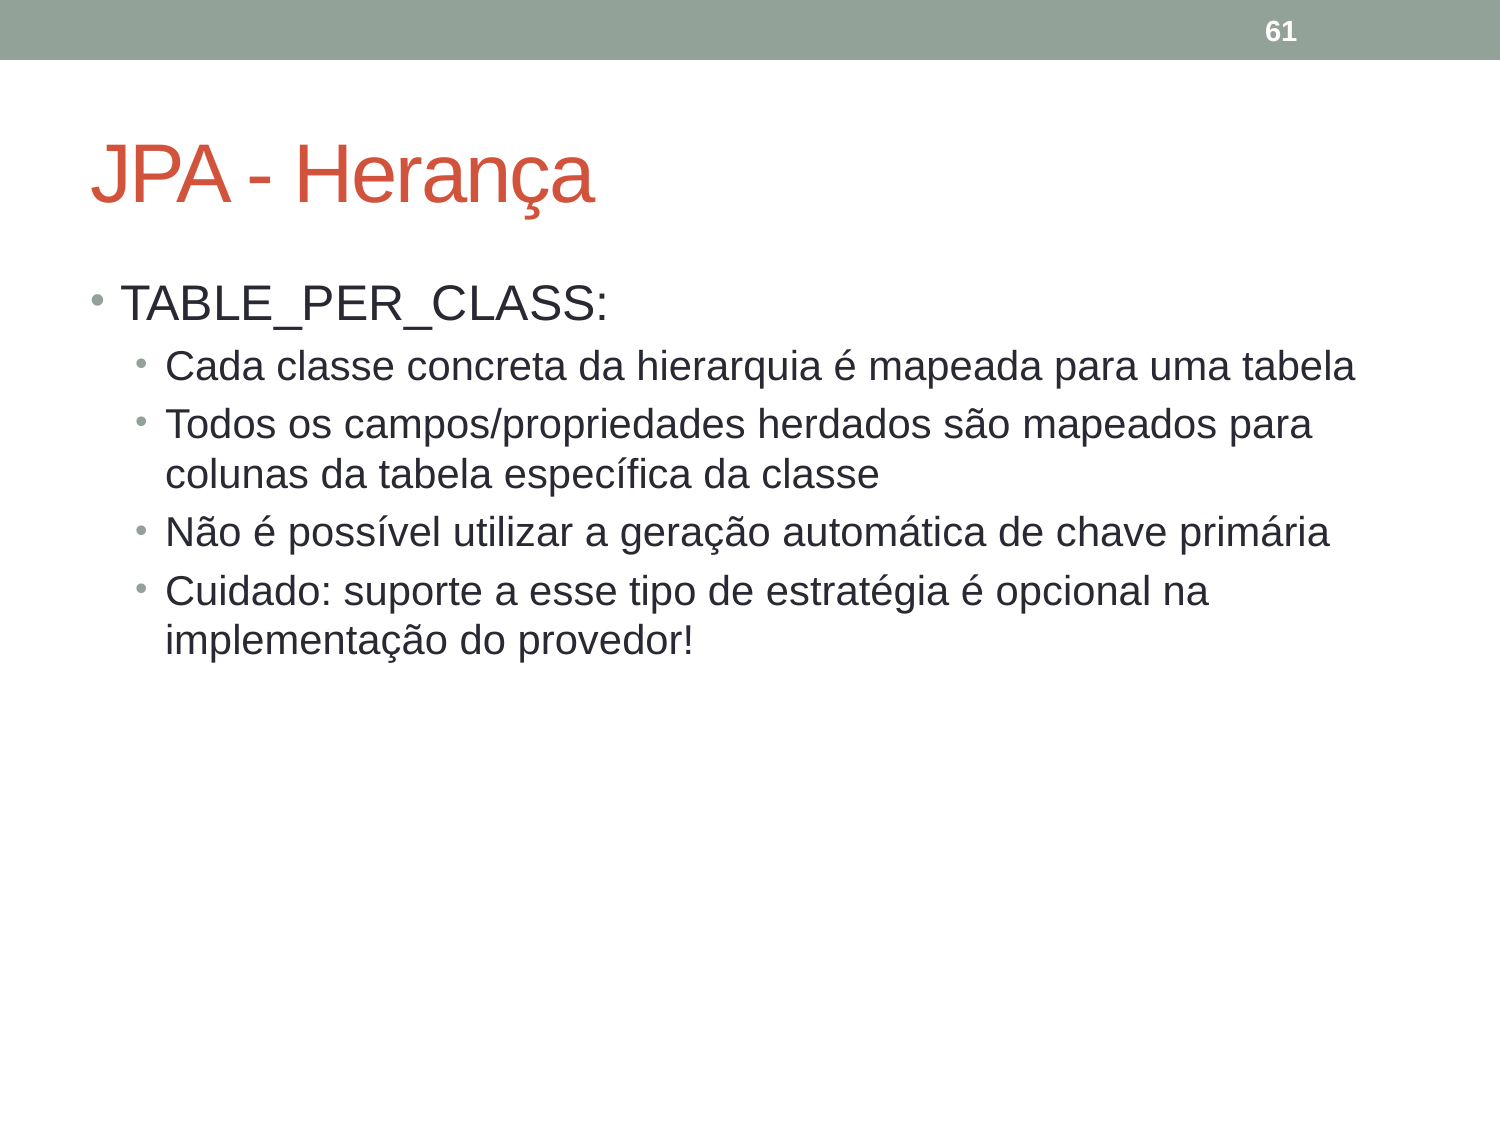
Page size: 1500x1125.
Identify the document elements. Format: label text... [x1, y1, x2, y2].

title JPA - Herança [75, 87, 1425, 250]
list TABLE_PER_CLASS: Cada classe concreta da hierarquia é mapeada para uma tabela Todos os campos/propriedades herdados são mapeados para colunas da tabela específica da classe Não é possível utilizar a geração automática de chave primária Cuidado: suporte a esse tipo de estratégia é opcional na implementação do provedor! [75, 262, 1425, 1063]
slide_number 61 [1250, 3, 1425, 57]
